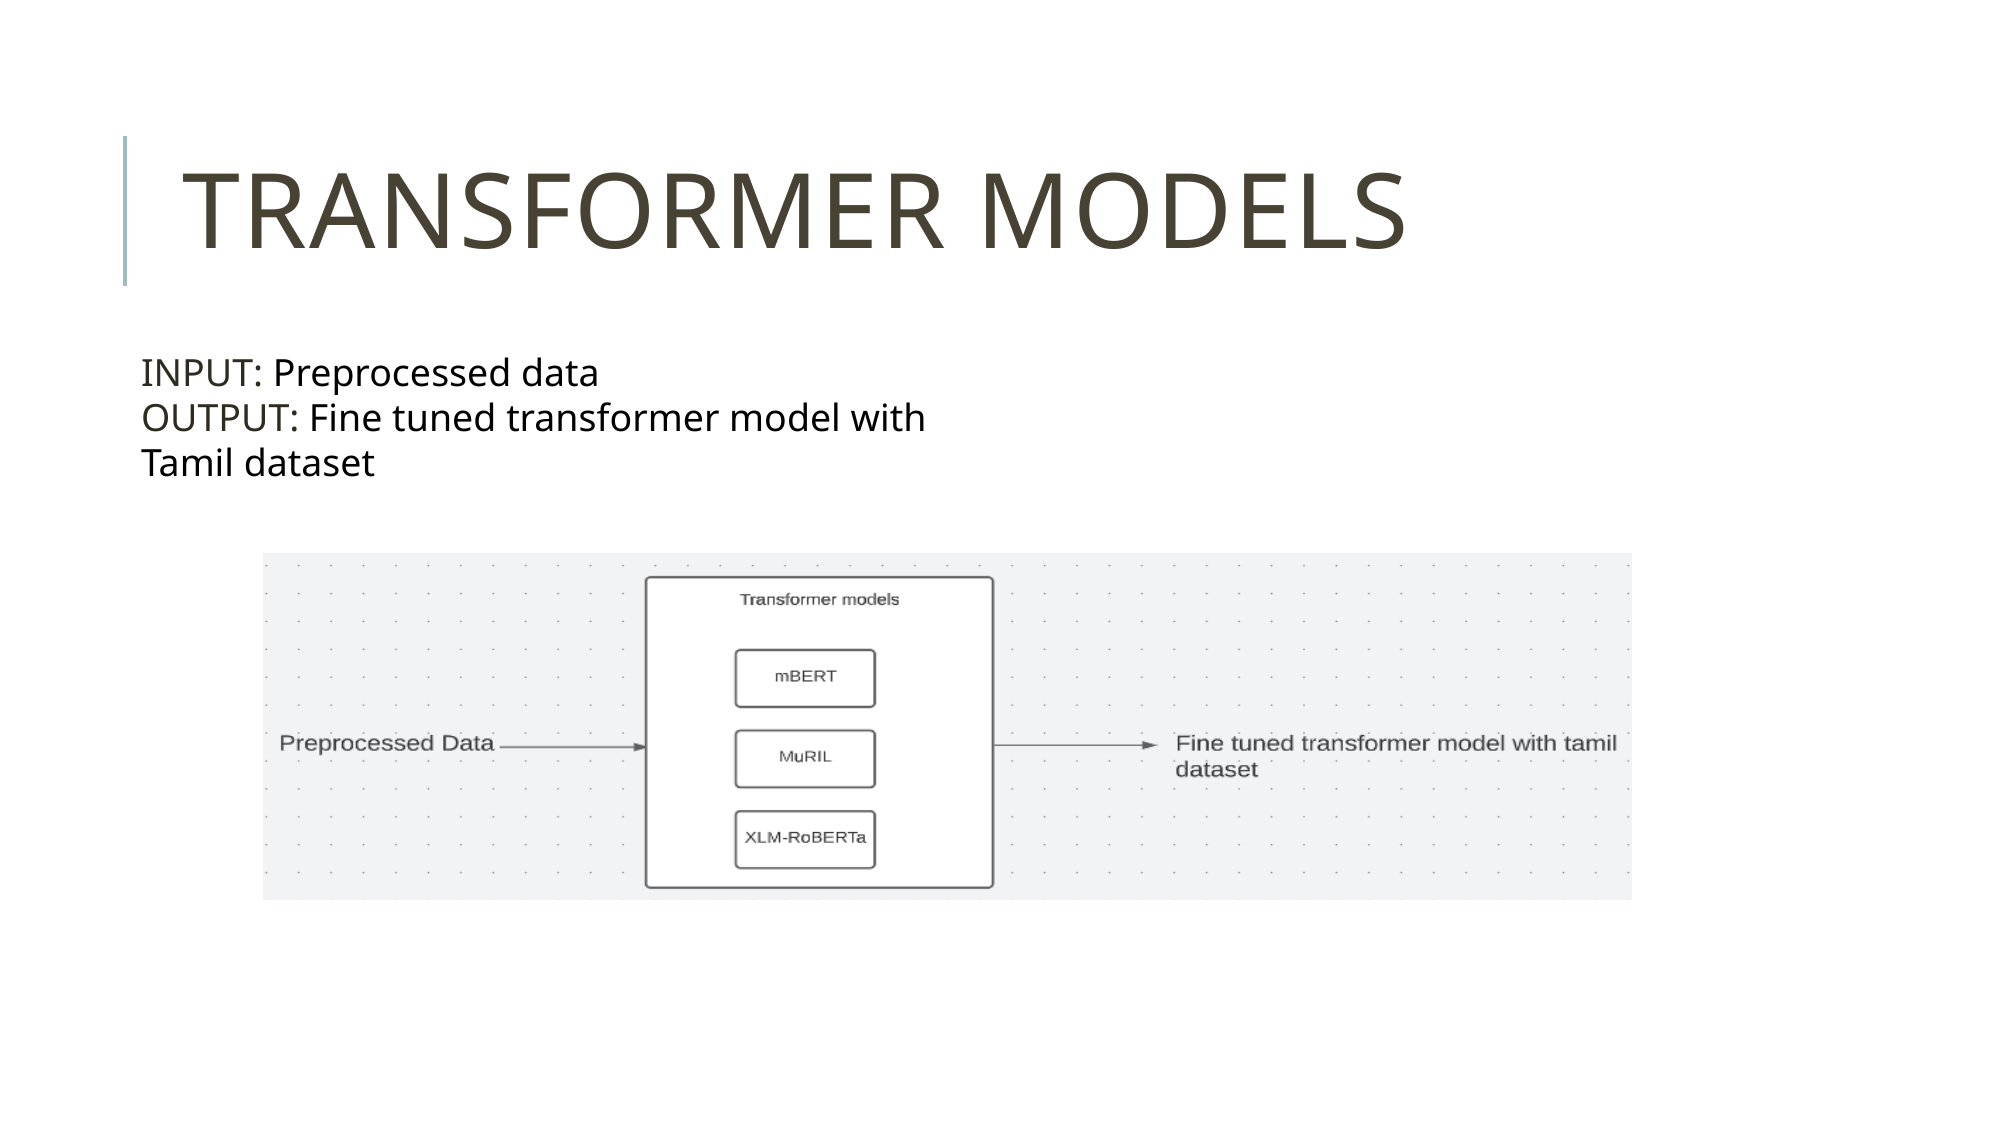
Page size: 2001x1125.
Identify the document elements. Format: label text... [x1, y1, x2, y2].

picture [263, 553, 1633, 901]
text_box INPUT: Preprocessed data OUTPUT: Fine tuned transformer model with Tamil dataset [126, 341, 1039, 537]
title transformer Models [168, 96, 1763, 342]
